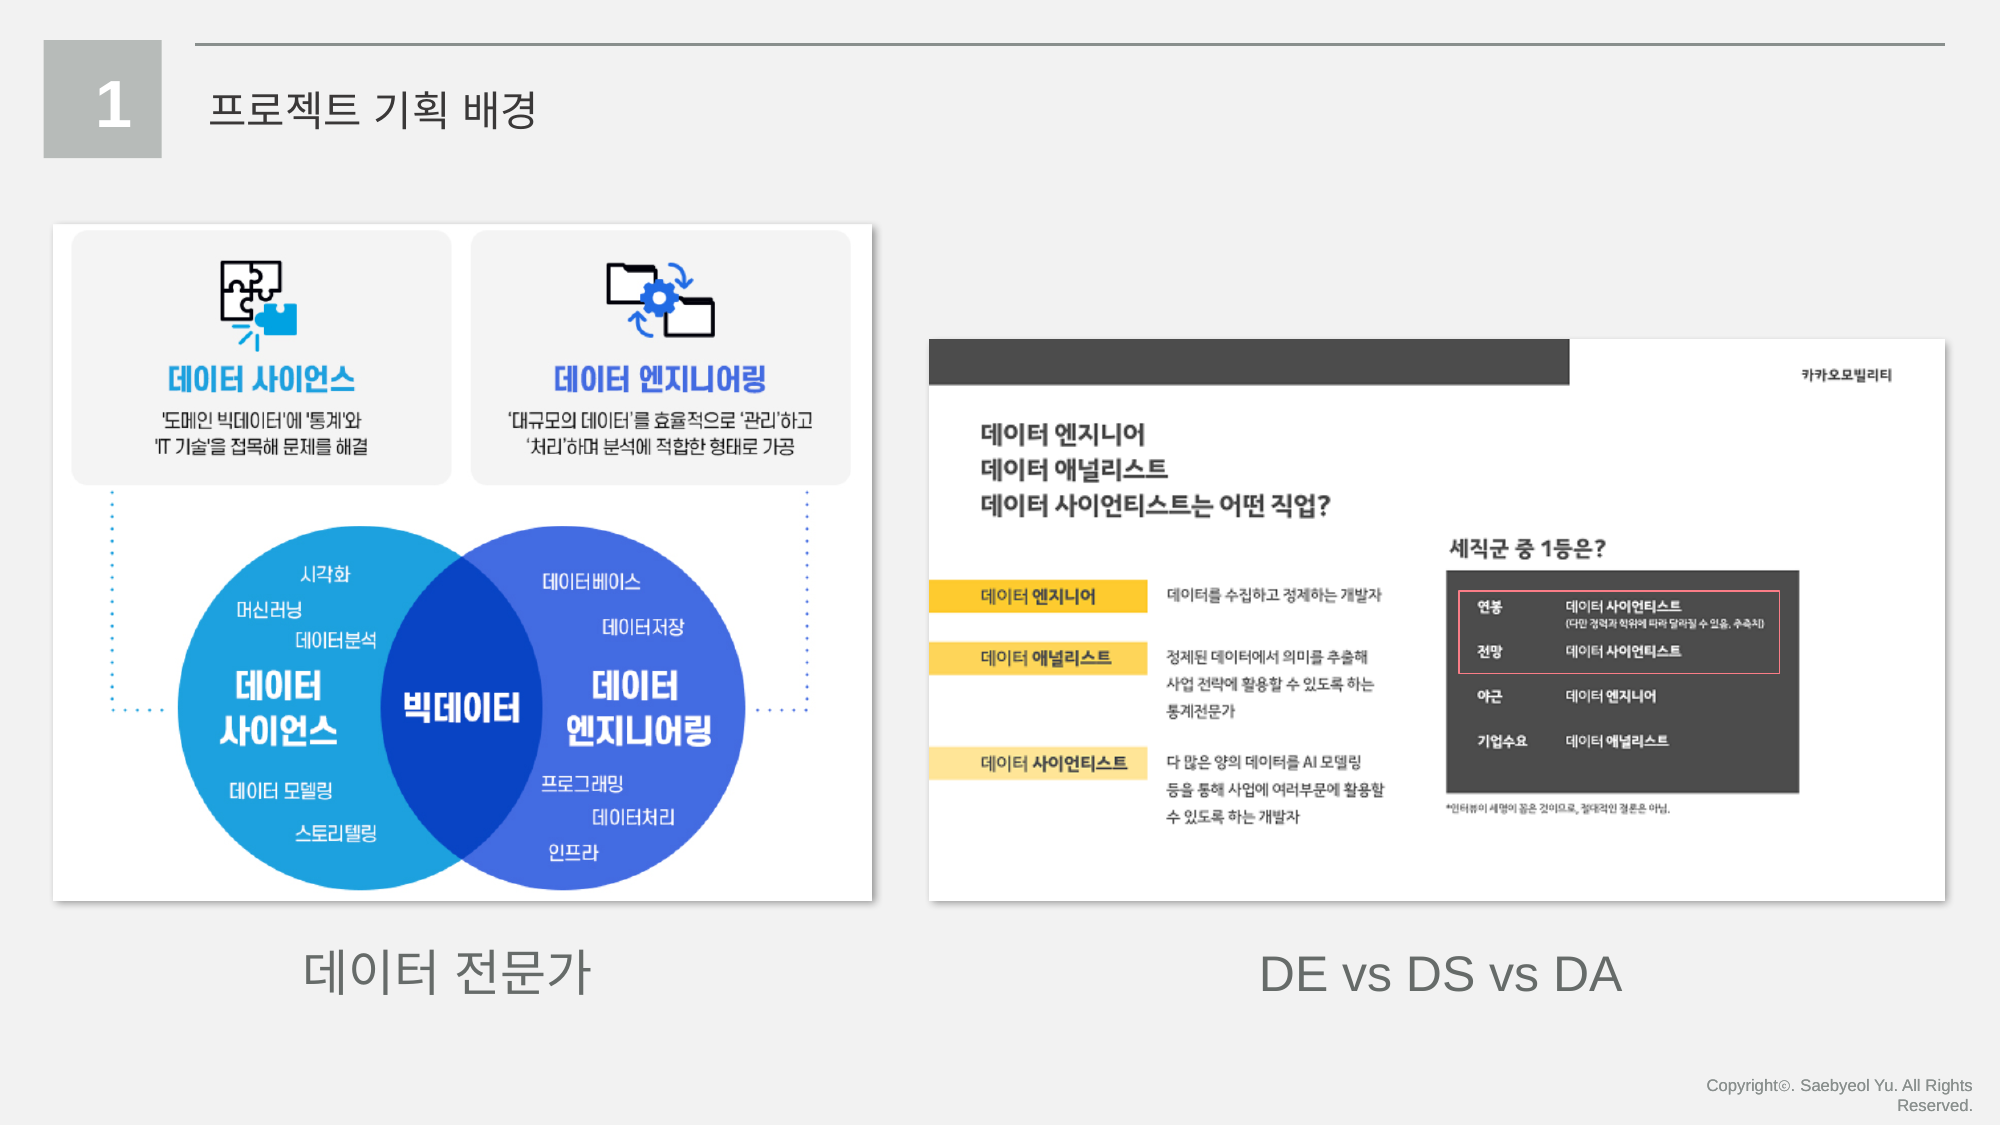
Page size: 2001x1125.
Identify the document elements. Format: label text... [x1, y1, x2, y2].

text_box DE vs DS vs DA [1243, 933, 1702, 1009]
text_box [192, 57, 589, 144]
picture [928, 339, 1945, 902]
picture [53, 223, 872, 902]
text_box 데이터 전문가 [287, 933, 638, 1009]
text_box 1 [80, 52, 123, 148]
text_box [43, 40, 162, 159]
text_box Copyrightⓒ. Saebyeol Yu. All Rights Reserved. [1620, 1067, 1989, 1122]
